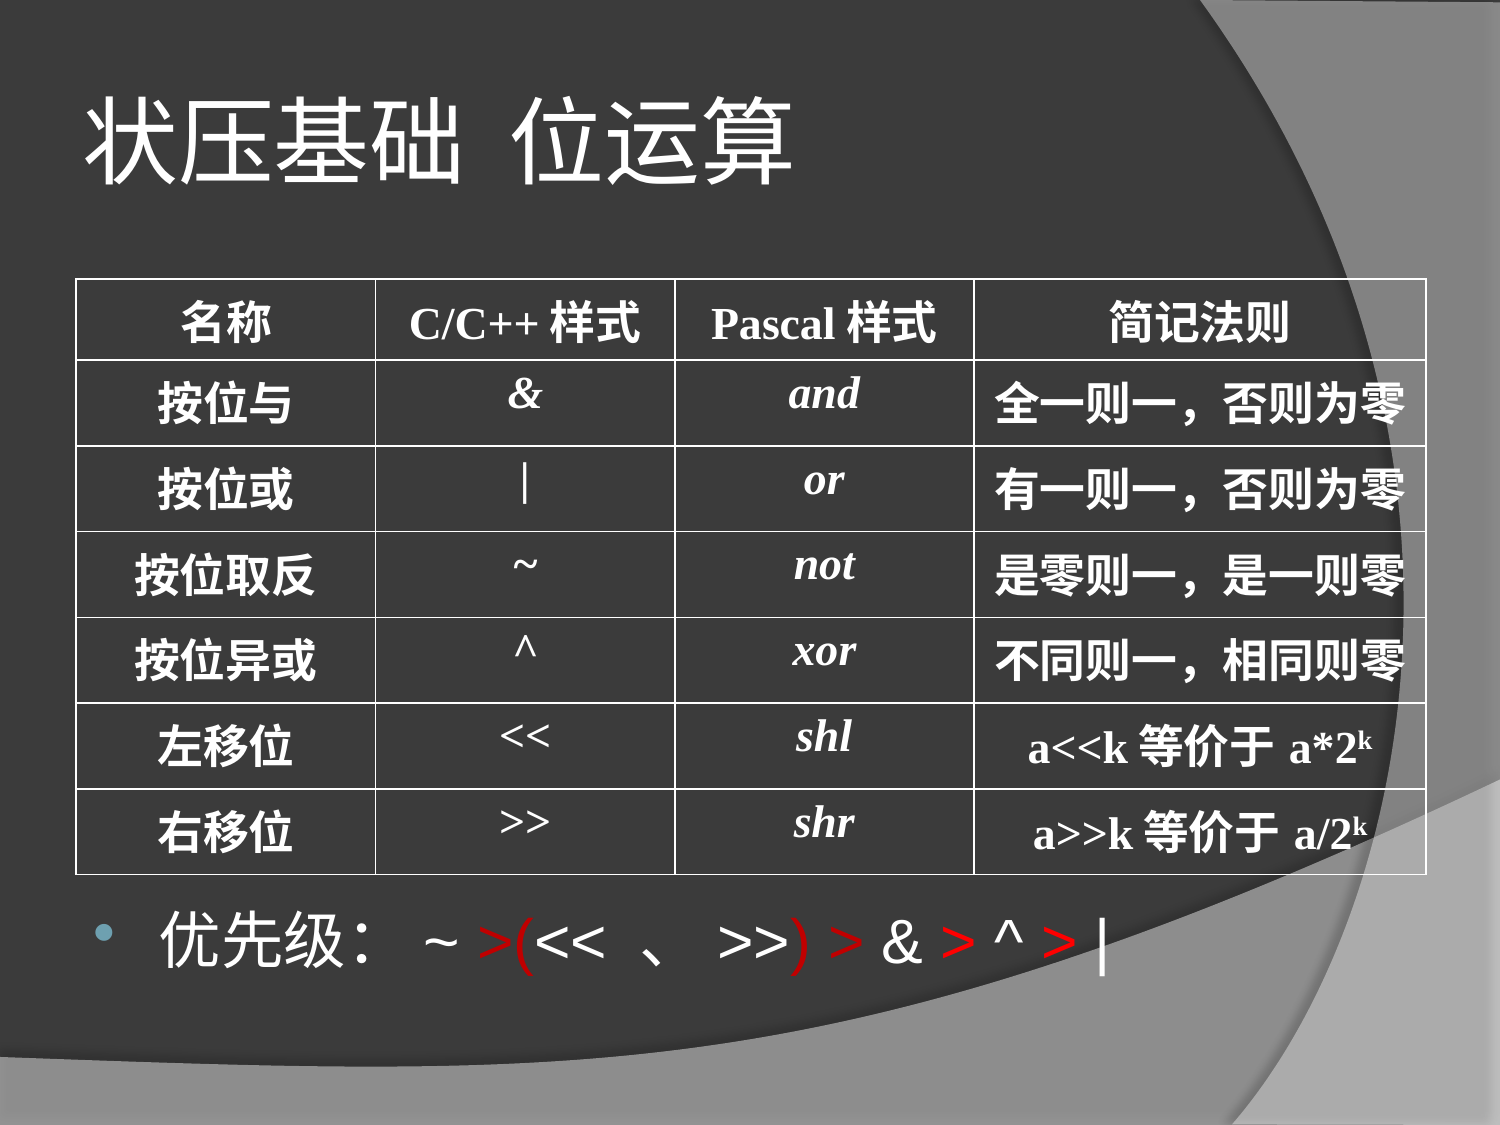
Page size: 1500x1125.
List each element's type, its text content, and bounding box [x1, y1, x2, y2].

table_header Pascal样式 [676, 280, 973, 359]
table_cell 按位与 [77, 361, 375, 445]
text_box 状压基础 位运算 [74, 45, 1300, 233]
table_cell 右移位 [77, 790, 375, 874]
table_header 简记法则 [975, 280, 1425, 359]
table_cell xor [676, 618, 973, 702]
table_cell 按位异或 [77, 618, 375, 702]
table_cell a>>k等价于a/2k [975, 790, 1425, 874]
table_cell shr [676, 790, 973, 874]
text_box 优先级：~ >(<< 、>>) > & > ^ > | [74, 893, 1400, 1047]
table_cell shl [676, 704, 973, 788]
table_header 名称 [77, 280, 375, 359]
table_cell | [376, 447, 674, 531]
table_cell 按位取反 [77, 532, 375, 617]
table_cell ~ [376, 532, 674, 617]
table_cell >> [376, 790, 674, 874]
table_cell 不同则一，相同则零 [975, 618, 1425, 702]
table_cell a<<k等价于a*2k [975, 704, 1425, 788]
table_cell << [376, 704, 674, 788]
table_header C/C++样式 [376, 280, 674, 359]
table_cell 按位或 [77, 447, 375, 531]
table_cell and [676, 361, 973, 445]
table_cell & [376, 361, 674, 445]
table_cell not [676, 532, 973, 617]
table_cell 有一则一，否则为零 [975, 447, 1425, 531]
table_cell 是零则一，是一则零 [975, 532, 1425, 617]
table_cell or [676, 447, 973, 531]
table_cell 左移位 [77, 704, 375, 788]
table_cell 全一则一，否则为零 [975, 361, 1425, 445]
table_cell ^ [376, 618, 674, 702]
